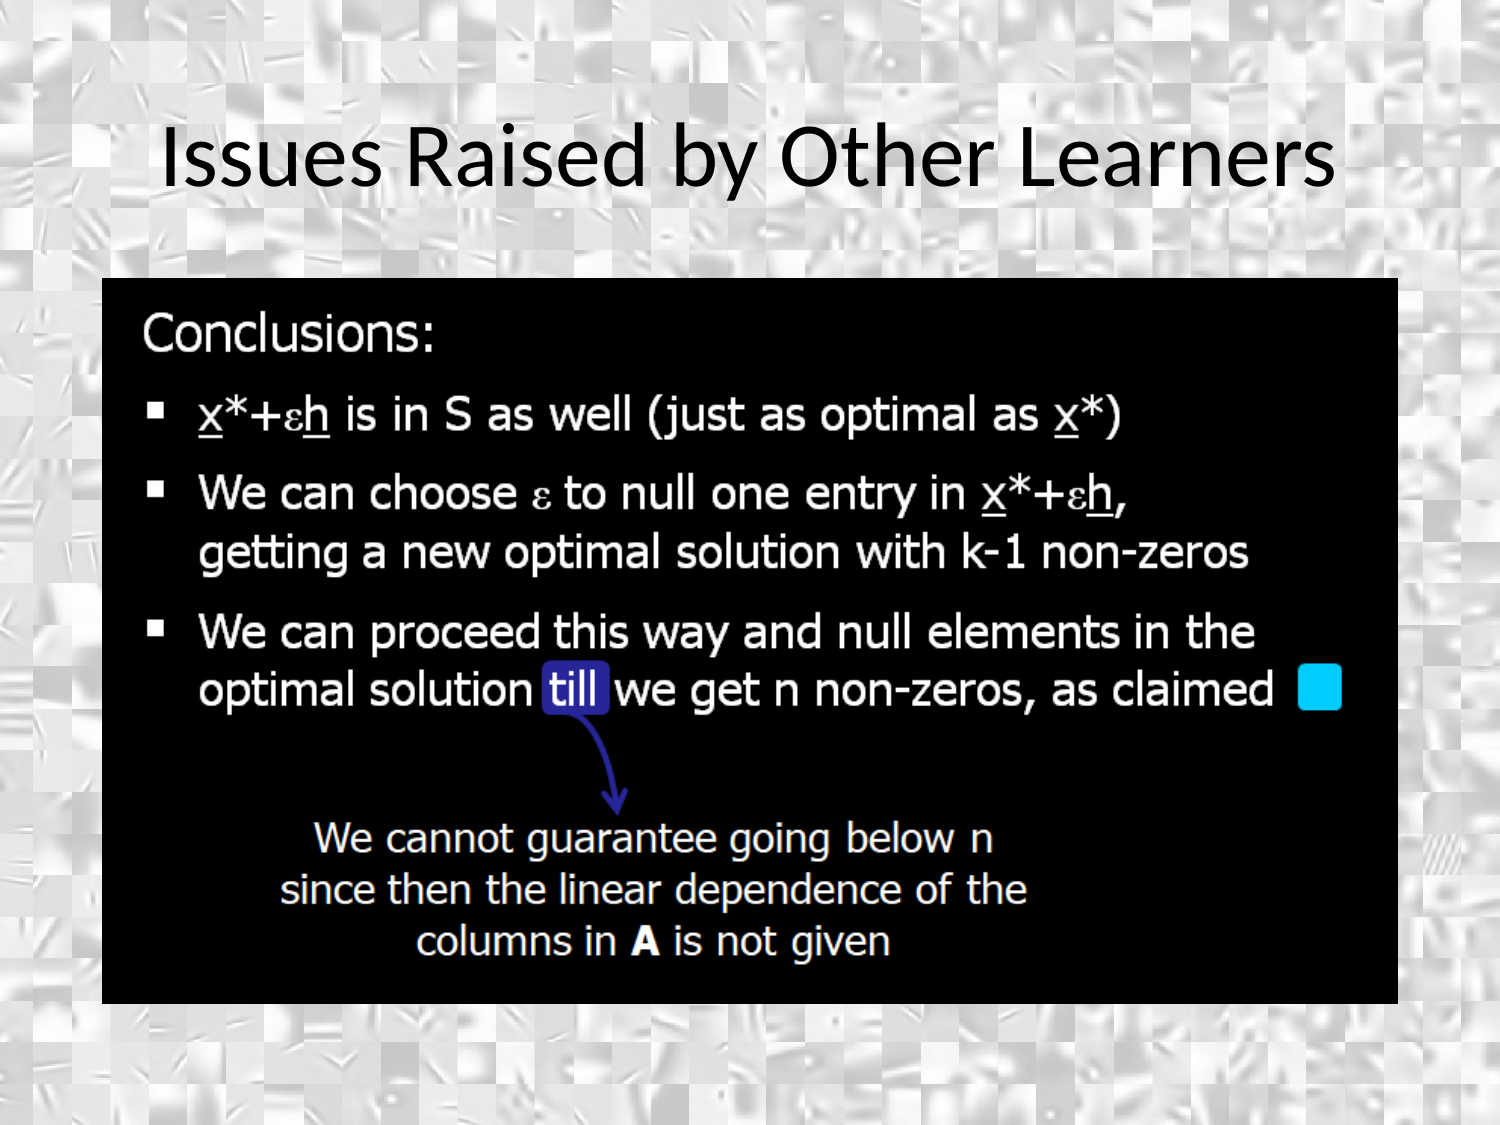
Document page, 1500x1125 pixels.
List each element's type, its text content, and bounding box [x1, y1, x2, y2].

text_box [0, 0, 1500, 1125]
text_box Issues Raised by Other Learners [74, 56, 1425, 244]
picture [102, 278, 1398, 1005]
